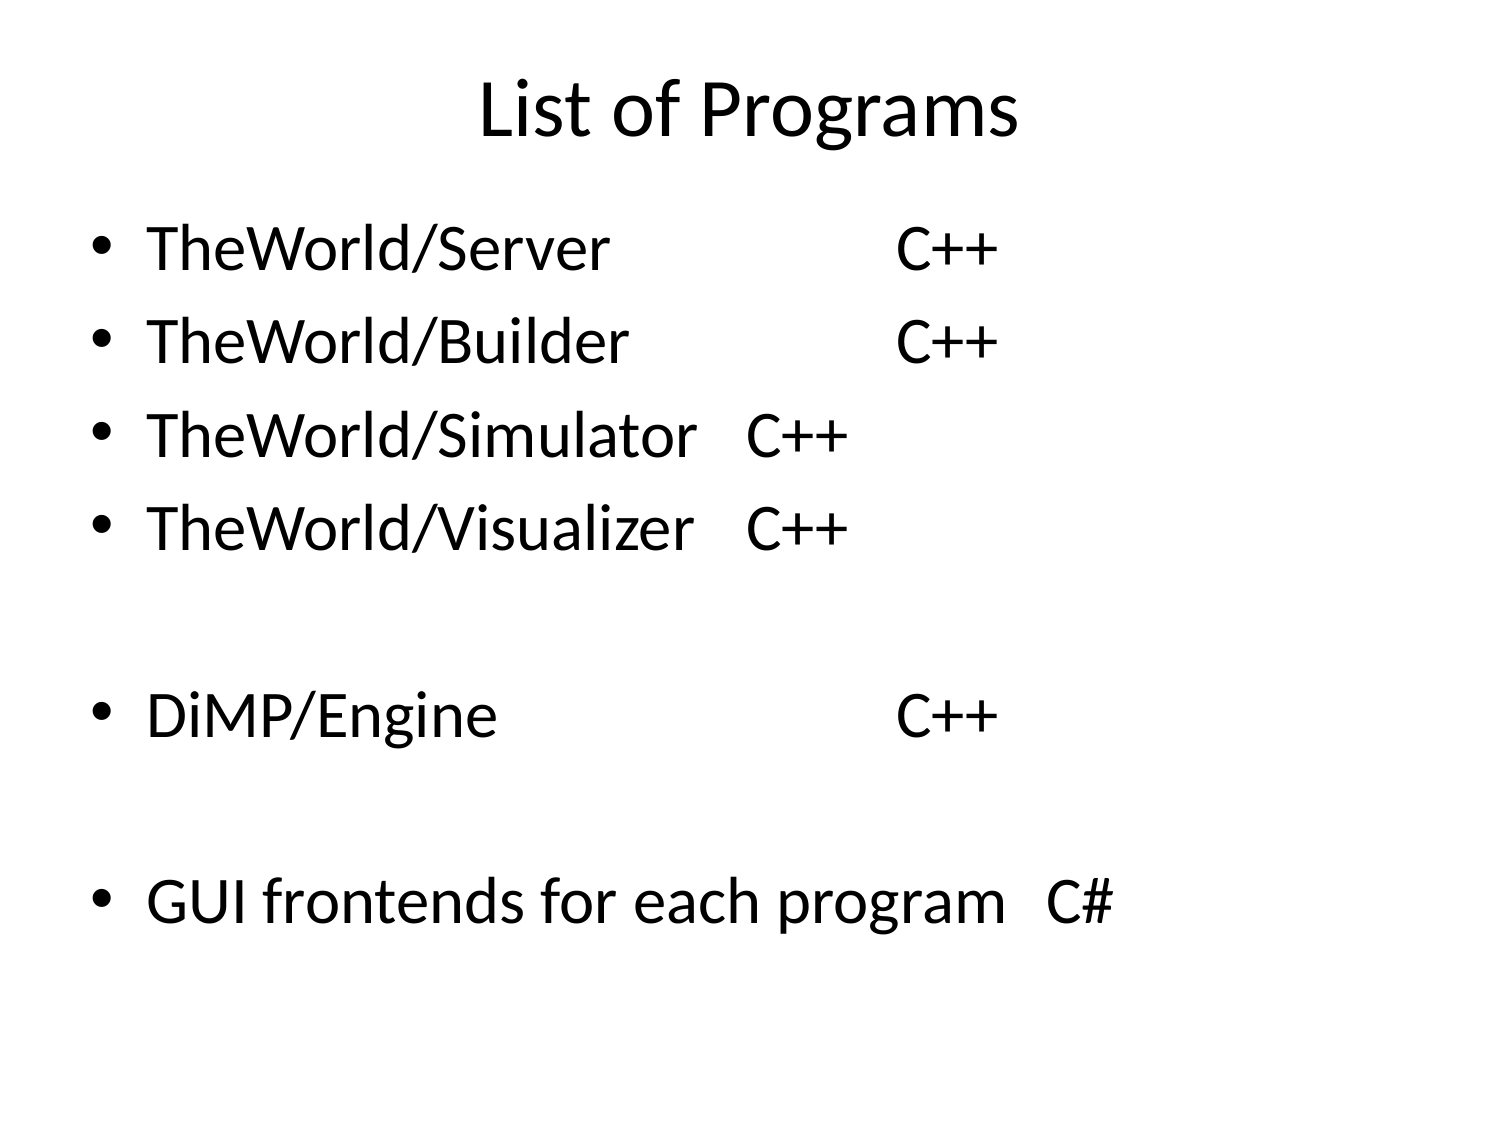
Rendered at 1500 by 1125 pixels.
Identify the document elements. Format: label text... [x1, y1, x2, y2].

title List of Programs [75, 45, 1425, 161]
list TheWorld/Server C++ TheWorld/Builder C++ TheWorld/Simulator C++ TheWorld/Visualizer C++ DiMP/Engine C++ GUI frontends for each program C# [75, 196, 1425, 1071]
